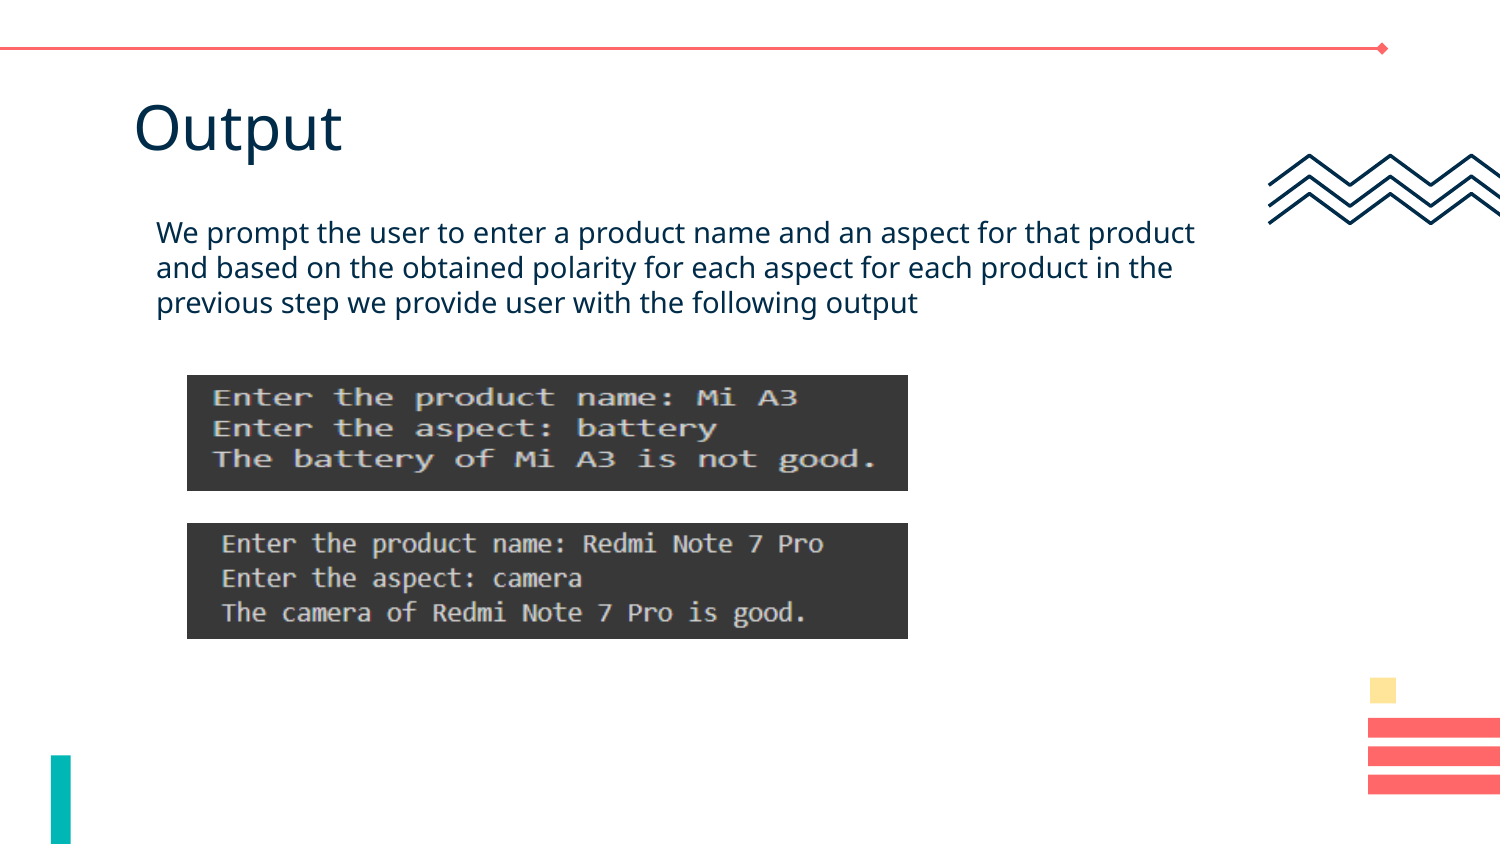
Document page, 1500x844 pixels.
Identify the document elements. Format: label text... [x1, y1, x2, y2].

title Output [118, 72, 1382, 167]
picture [186, 374, 908, 491]
picture [186, 522, 908, 640]
list We prompt the user to enter a product name and an aspect for that product and based on the obtained polarity for each aspect for each product in the previous step we provide user with the following output [118, 199, 1264, 343]
